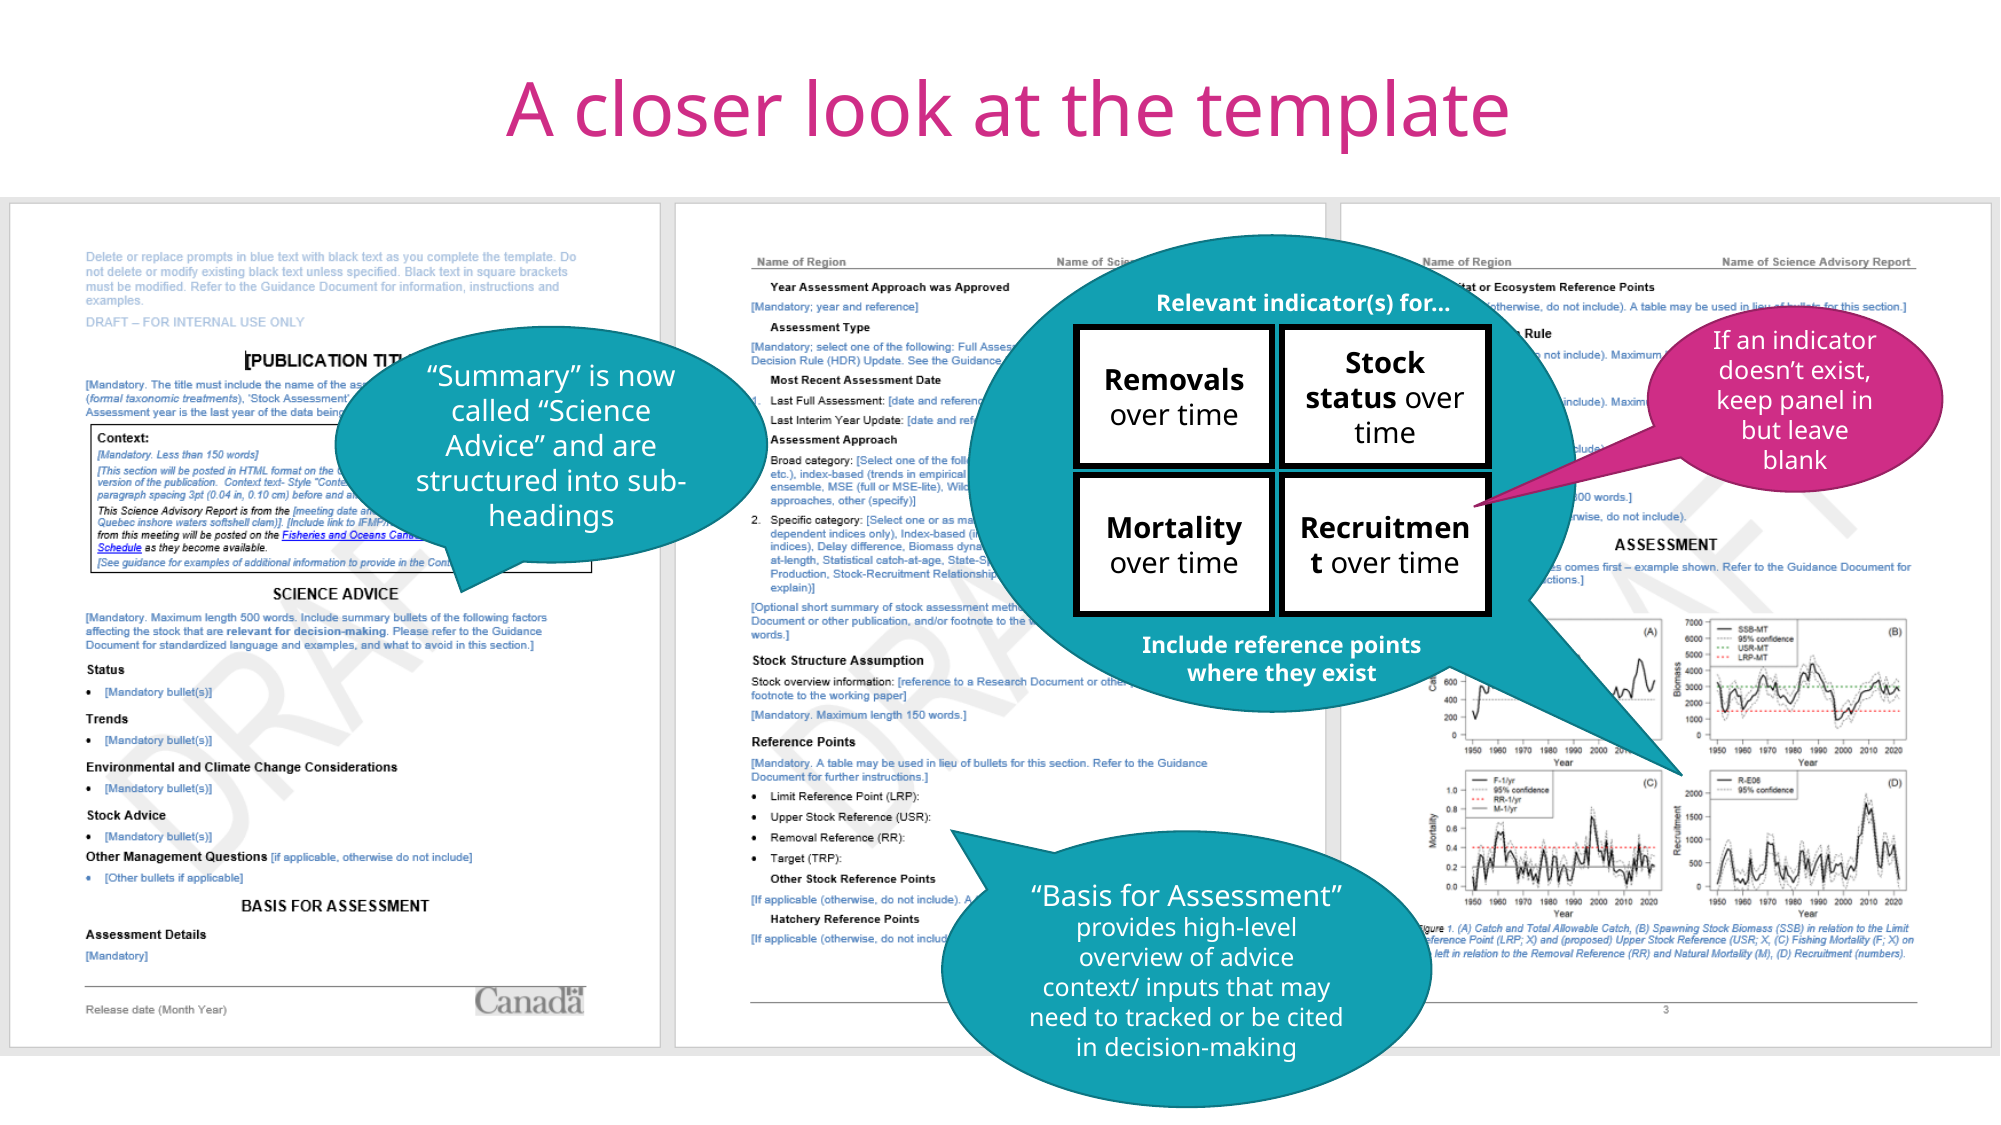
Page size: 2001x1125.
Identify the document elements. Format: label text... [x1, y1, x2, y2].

picture [0, 197, 2000, 1056]
text_box “Basis for Assessment” provides high-level overview of advice context/ inputs that may need to tracked or be cited in decision-making [994, 1056, 1379, 1109]
text_box A closer look at the template [0, 54, 2000, 160]
